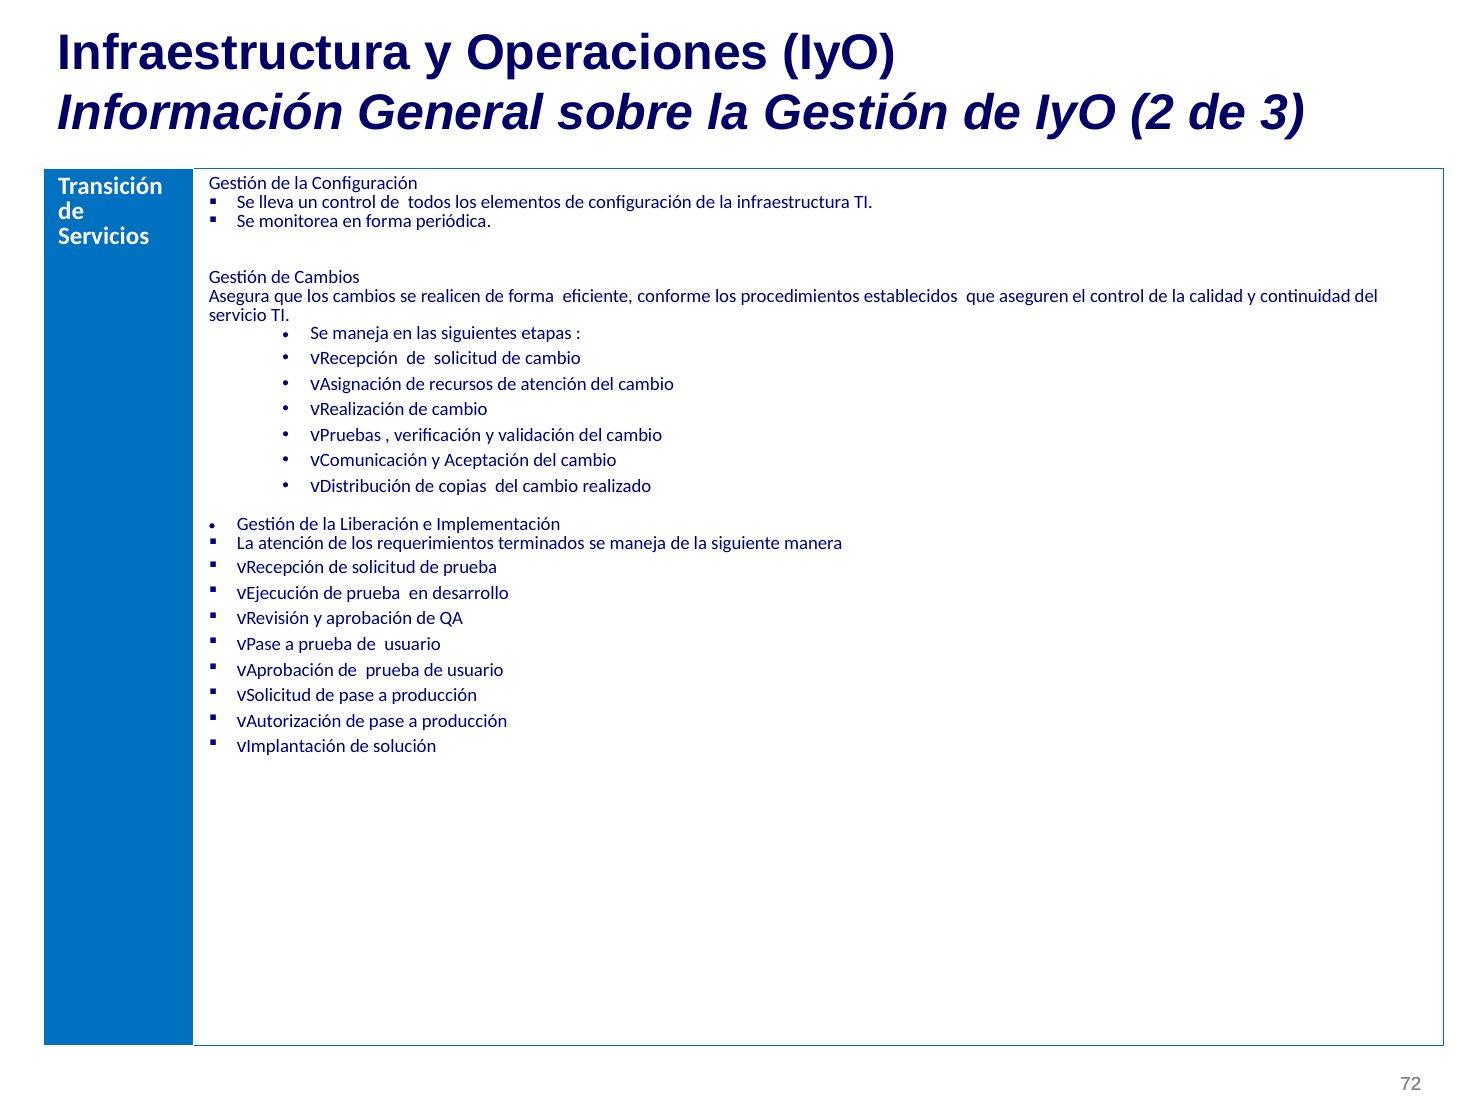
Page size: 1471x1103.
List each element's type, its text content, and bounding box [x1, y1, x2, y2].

title Infraestructura y Operaciones (IyO) Información General sobre la Gestión de IyO (2 de 3) [42, 24, 1434, 135]
table_header Transición de Servicios [44, 169, 193, 1045]
table_header Gestión de la Configuración Se lleva un control de todos los elementos de configuración de la infraestructura TI. Se monitorea en forma periódica. Gestión de Cambios Asegura que los cambios se realicen de forma eficiente, conforme los procedimientos establecidos que aseguren el control de la calidad y continuidad del servicio TI. Se maneja en las siguientes etapas : vRecepción de solicitud de cambio vAsignación de recursos de atención del cambio vRealización de cambio vPruebas , verificación y validación del cambio vComunicación y Aceptación del cambio vDistribución de copias del cambio realizado Gestión de la Liberación e Implementación La atención de los requerimientos terminados se maneja de la siguiente manera vRecepción de solicitud de prueba vEjecución de prueba en desarrollo vRevisión y aprobación de QA vPase a prueba de usuario vAprobación de prueba de usuario vSolicitud de pase a producción vAutorización de pase a producción vImplantación de solución [194, 169, 1443, 1045]
